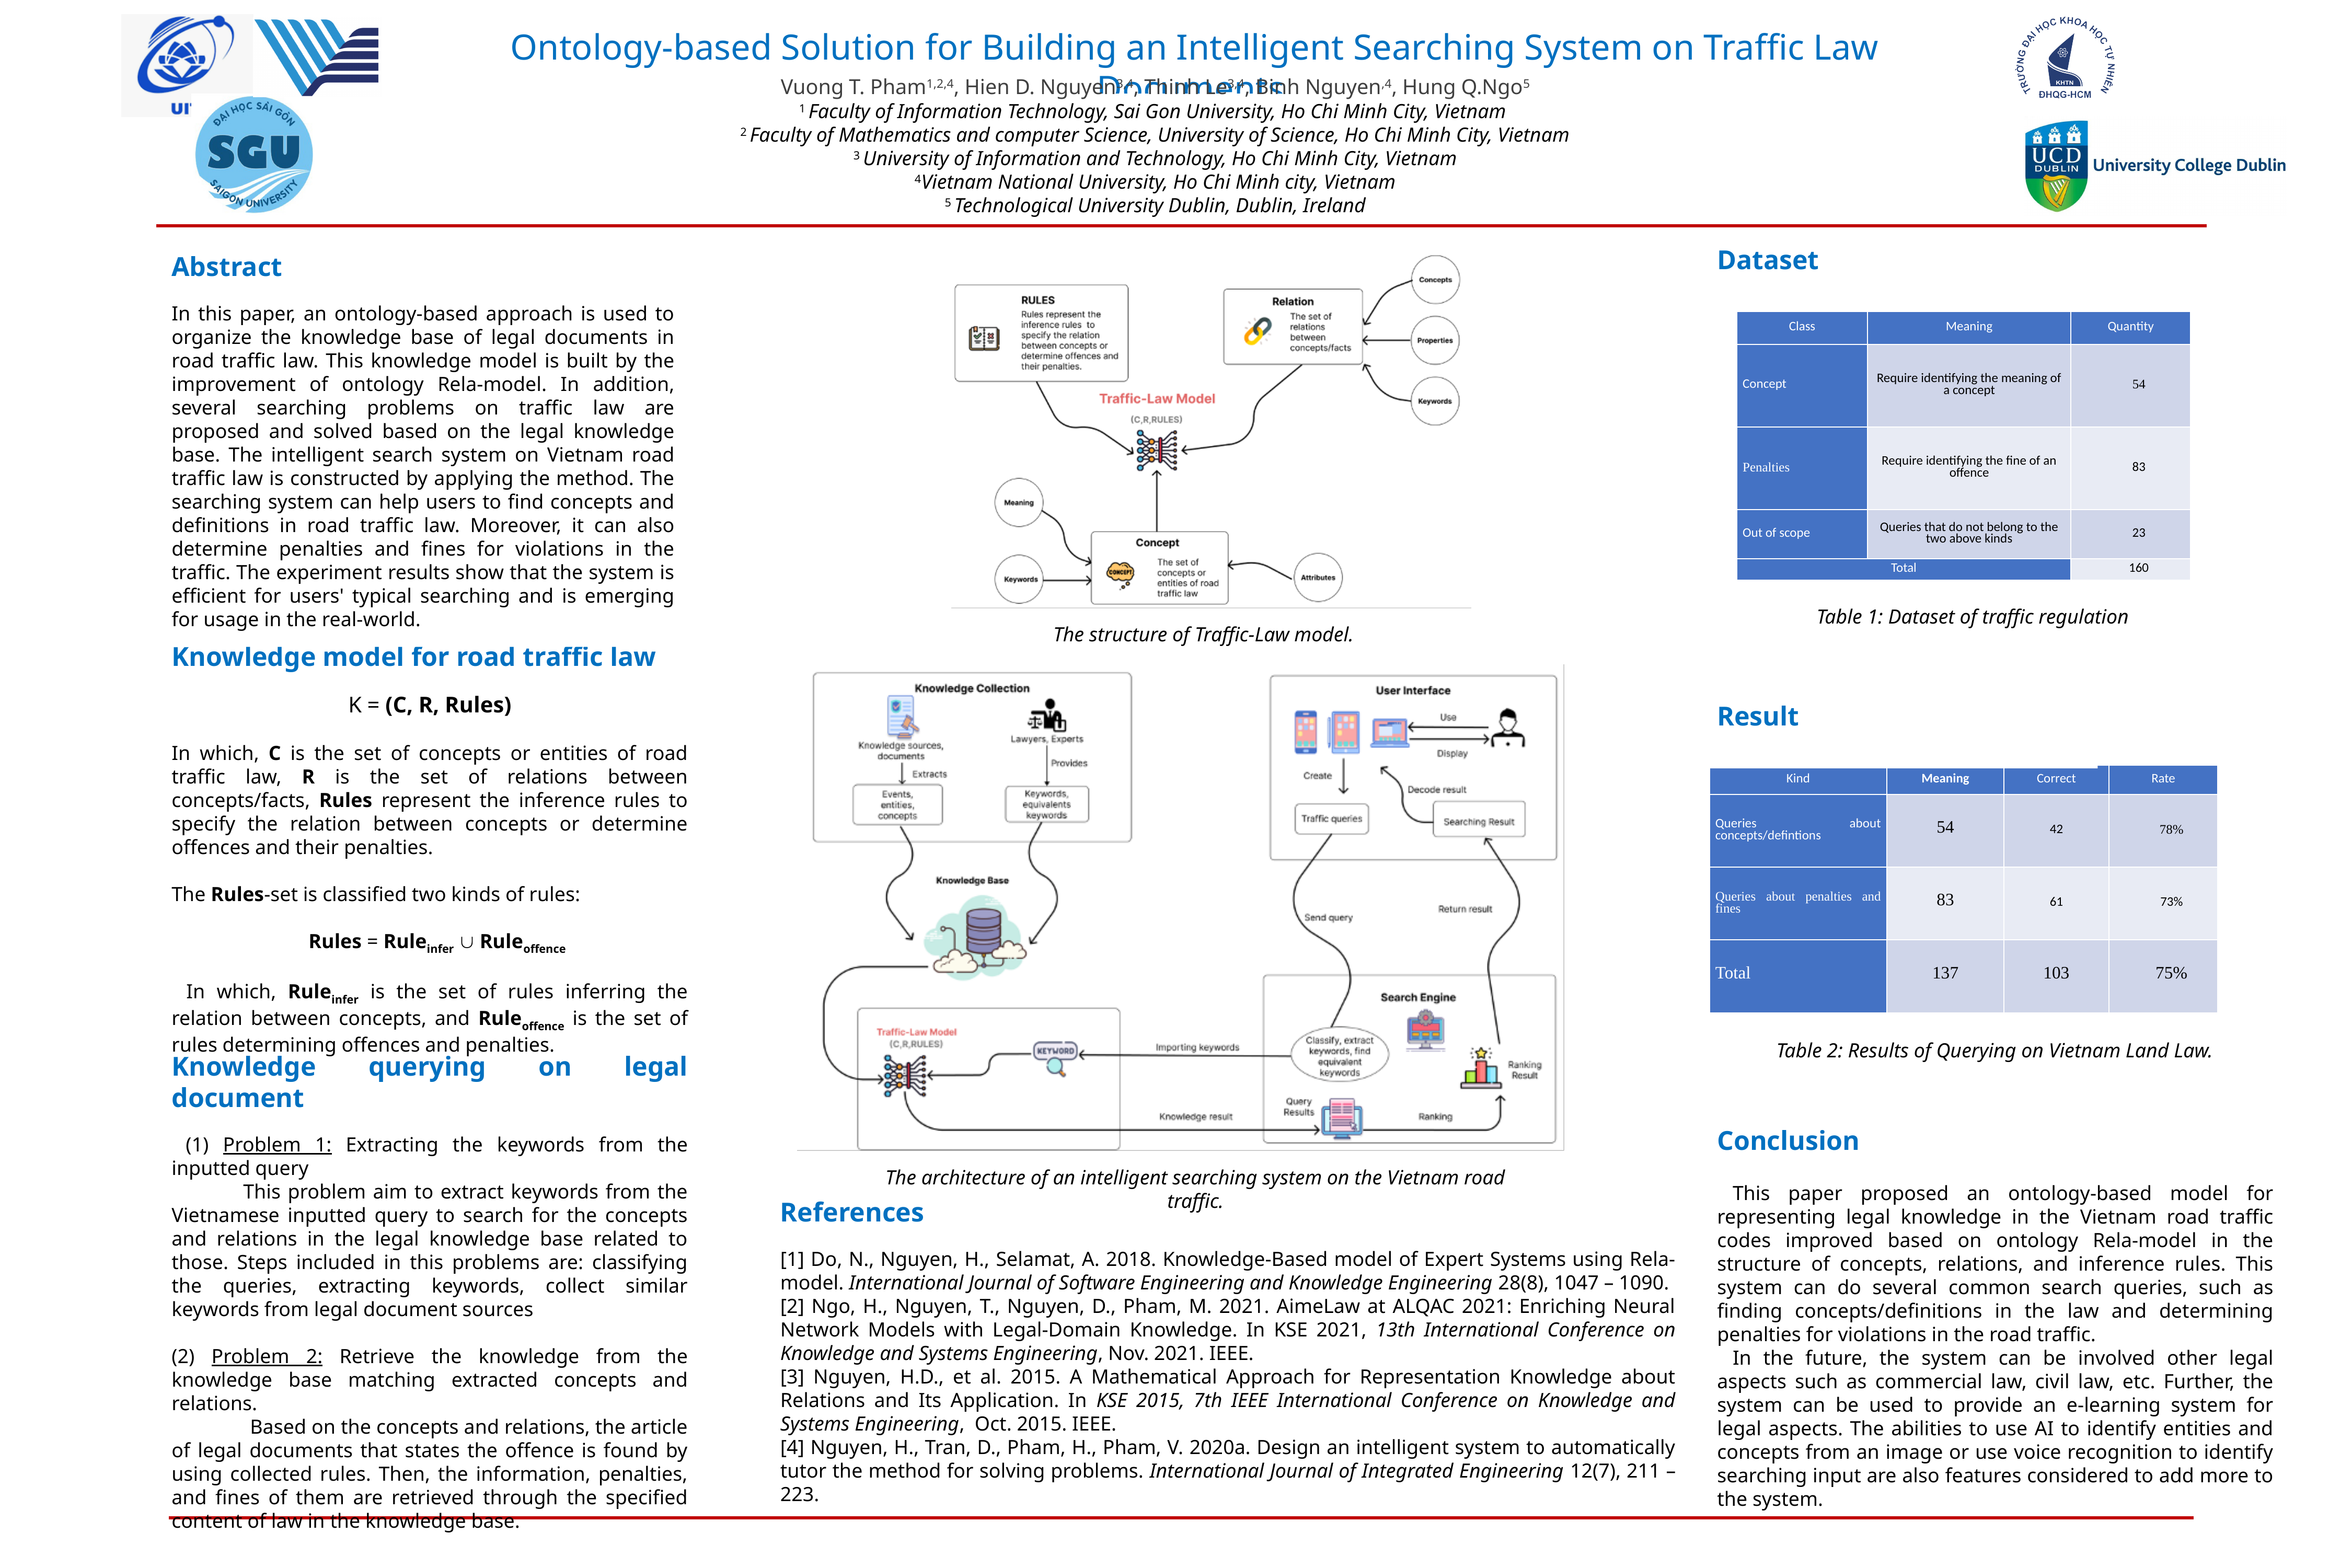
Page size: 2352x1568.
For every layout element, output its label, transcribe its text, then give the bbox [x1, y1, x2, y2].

table_header Class [1737, 312, 1867, 344]
table_cell Queries about concepts/defintions [1710, 795, 1886, 867]
table_cell 160 [2071, 559, 2190, 580]
text_box The architecture of an intelligent searching system on the Vietnam road traffic. [856, 1161, 1536, 1216]
table_cell Queries that do not belong to the two above kinds [1868, 510, 2070, 558]
table_cell Require identifying the meaning of a concept [1868, 345, 2070, 426]
table_cell Out of scope [1737, 510, 1867, 558]
table_cell 23 [2071, 510, 2190, 558]
table_header Meaning [1868, 312, 2070, 344]
table_cell 83 [2071, 428, 2190, 509]
table_header Kind [1710, 769, 1886, 794]
table_cell 103 [2004, 940, 2108, 1012]
table_cell 54 [1887, 795, 2003, 867]
text_box Result [1709, 705, 2098, 769]
table_cell 75% [2109, 940, 2217, 1012]
text_box Table 2: Results of Querying on Vietnam Land Law. [1751, 1034, 2244, 1066]
text_box Dataset [1709, 248, 2098, 313]
table_cell Total [1710, 940, 1886, 1012]
table_header Correct [2004, 766, 2108, 794]
text_box Ontology-based Solution for Building an Intelligent Searching System on Traffic Law Documents [417, 21, 1974, 112]
table_cell Require identifying the fine of an offence [1868, 428, 2070, 509]
picture [797, 664, 1565, 1152]
text_box Vuong T. Pham1,2,4, Hien D. Nguyen3,4, Thinh Le3,4, Binh Nguyen,4, Hung Q.Ngo5 1 Faculty of Information Technology, Sai Gon University, Ho Chi Minh City, Vietnam 2 Faculty of Mathematics and computer Science, University of Science, Ho Chi Minh City, Vietnam 3 University of Information and Technology, Ho Chi Minh City, Vietnam 4Vietnam National University, Ho Chi Minh city, Vietnam 5 Technological University Dublin, Dublin, Ireland [559, 93, 1751, 197]
text_box This paper proposed an ontology-based model for representing legal knowledge in the Vietnam road traffic codes improved based on ontology Rela-model in the structure of concepts, relations, and inference rules. This system can do several common search queries, such as finding concepts/definitions in the law and determining penalties for violations in the road traffic. In the future, the system can be involved other legal aspects such as commercial law, civil law, etc. Further, the system can be used to provide an e-learning system for legal aspects. The abilities to use AI to identify entities and concepts from an image or use voice recognition to identify searching input are also features considered to add more to the system. [1709, 1177, 2282, 1538]
picture [951, 249, 1471, 609]
table_cell 137 [1887, 940, 2003, 1012]
text_box Abstract In this paper, an ontology-based approach is used to organize the knowledge base of legal documents in road traffic law. This knowledge model is built by the improvement of ontology Rela-model. In addition, several searching problems on traffic law are proposed and solved based on the legal knowledge base. The intelligent search system on Vietnam road traffic law is constructed by applying the method. The searching system can help users to find concepts and definitions in road traffic law. Moreover, it can also determine penalties and fines for violations in the traffic. The experiment results show that the system is efficient for users' typical searching and is emerging for usage in the real-world. [164, 233, 683, 648]
picture [1997, 0, 2287, 216]
text_box Knowledge querying on legal document (1) Problem 1: Extracting the keywords from the inputted query This problem aim to extract keywords from the Vietnamese inputted query to search for the concepts and relations in the legal knowledge base related to those. Steps included in this problems are: classifying the queries, extracting keywords, collect similar keywords from legal document sources (2) Problem 2: Retrieve the knowledge from the knowledge base matching extracted concepts and relations. Based on the concepts and relations, the article of legal documents that states the offence is found by using collected rules. Then, the information, penalties, and fines of them are retrieved through the specified content of law in the knowledge base. [164, 1118, 696, 1487]
table_cell 54 [2071, 345, 2190, 426]
text_box References [1] Do, N., Nguyen, H., Selamat, A. 2018. Knowledge-Based model of Expert Systems using Rela-model. International Journal of Software Engineering and Knowledge Engineering 28(8), 1047 – 1090. [2] Ngo, H., Nguyen, T., Nguyen, D., Pham, M. 2021. AimeLaw at ALQAC 2021: Enriching Neural Network Models with Legal-Domain Knowledge. In KSE 2021, 13th International Conference on Knowledge and Systems Engineering, Nov. 2021. IEEE. [3] Nguyen, H.D., et al. 2015. A Mathematical Approach for Representation Knowledge about Relations and Its Application. In KSE 2015, 7th IEEE International Conference on Knowledge and Systems Engineering, Oct. 2015. IEEE. [4] Nguyen, H., Tran, D., Pham, H., Pham, V. 2020a. Design an intelligent system to automatically tutor the method for solving problems. International Journal of Integrated Engineering 12(7), 211 – 223. [772, 1221, 1684, 1503]
table_header Meaning [1887, 769, 2003, 794]
table_cell 42 [2004, 795, 2108, 867]
table_cell 83 [1887, 868, 2003, 939]
table_cell Penalties [1737, 428, 1867, 509]
table_cell Concept [1737, 345, 1867, 426]
picture [121, 14, 382, 216]
text_box Conclusion [1709, 1108, 2098, 1172]
text_box Table 1: Dataset of traffic regulation [1808, 600, 2139, 632]
table_header Quantity [2071, 312, 2190, 344]
table_cell 73% [2109, 868, 2217, 939]
table_cell Queries about penalties and fines [1710, 868, 1886, 939]
table_header Rate [2109, 766, 2217, 794]
table_cell Total [1737, 559, 2070, 580]
text_box Knowledge model for road traffic law K = (C, R, Rules) In which, C is the set of concepts or entities of road traffic law, R is the set of relations between concepts/facts, Rules represent the inference rules to specify the relation between concepts or determine offences and their penalties. The Rules-set is classified two kinds of rules: Rules = Ruleinfer  Ruleoffence In which, Ruleinfer is the set of rules inferring the relation between concepts, and Ruleoffence is the set of rules determining offences and penalties. [164, 645, 696, 1074]
text_box The structure of Traffic-Law model. [1045, 618, 1442, 650]
table_cell 78% [2109, 795, 2217, 867]
table_cell 61 [2004, 868, 2108, 939]
